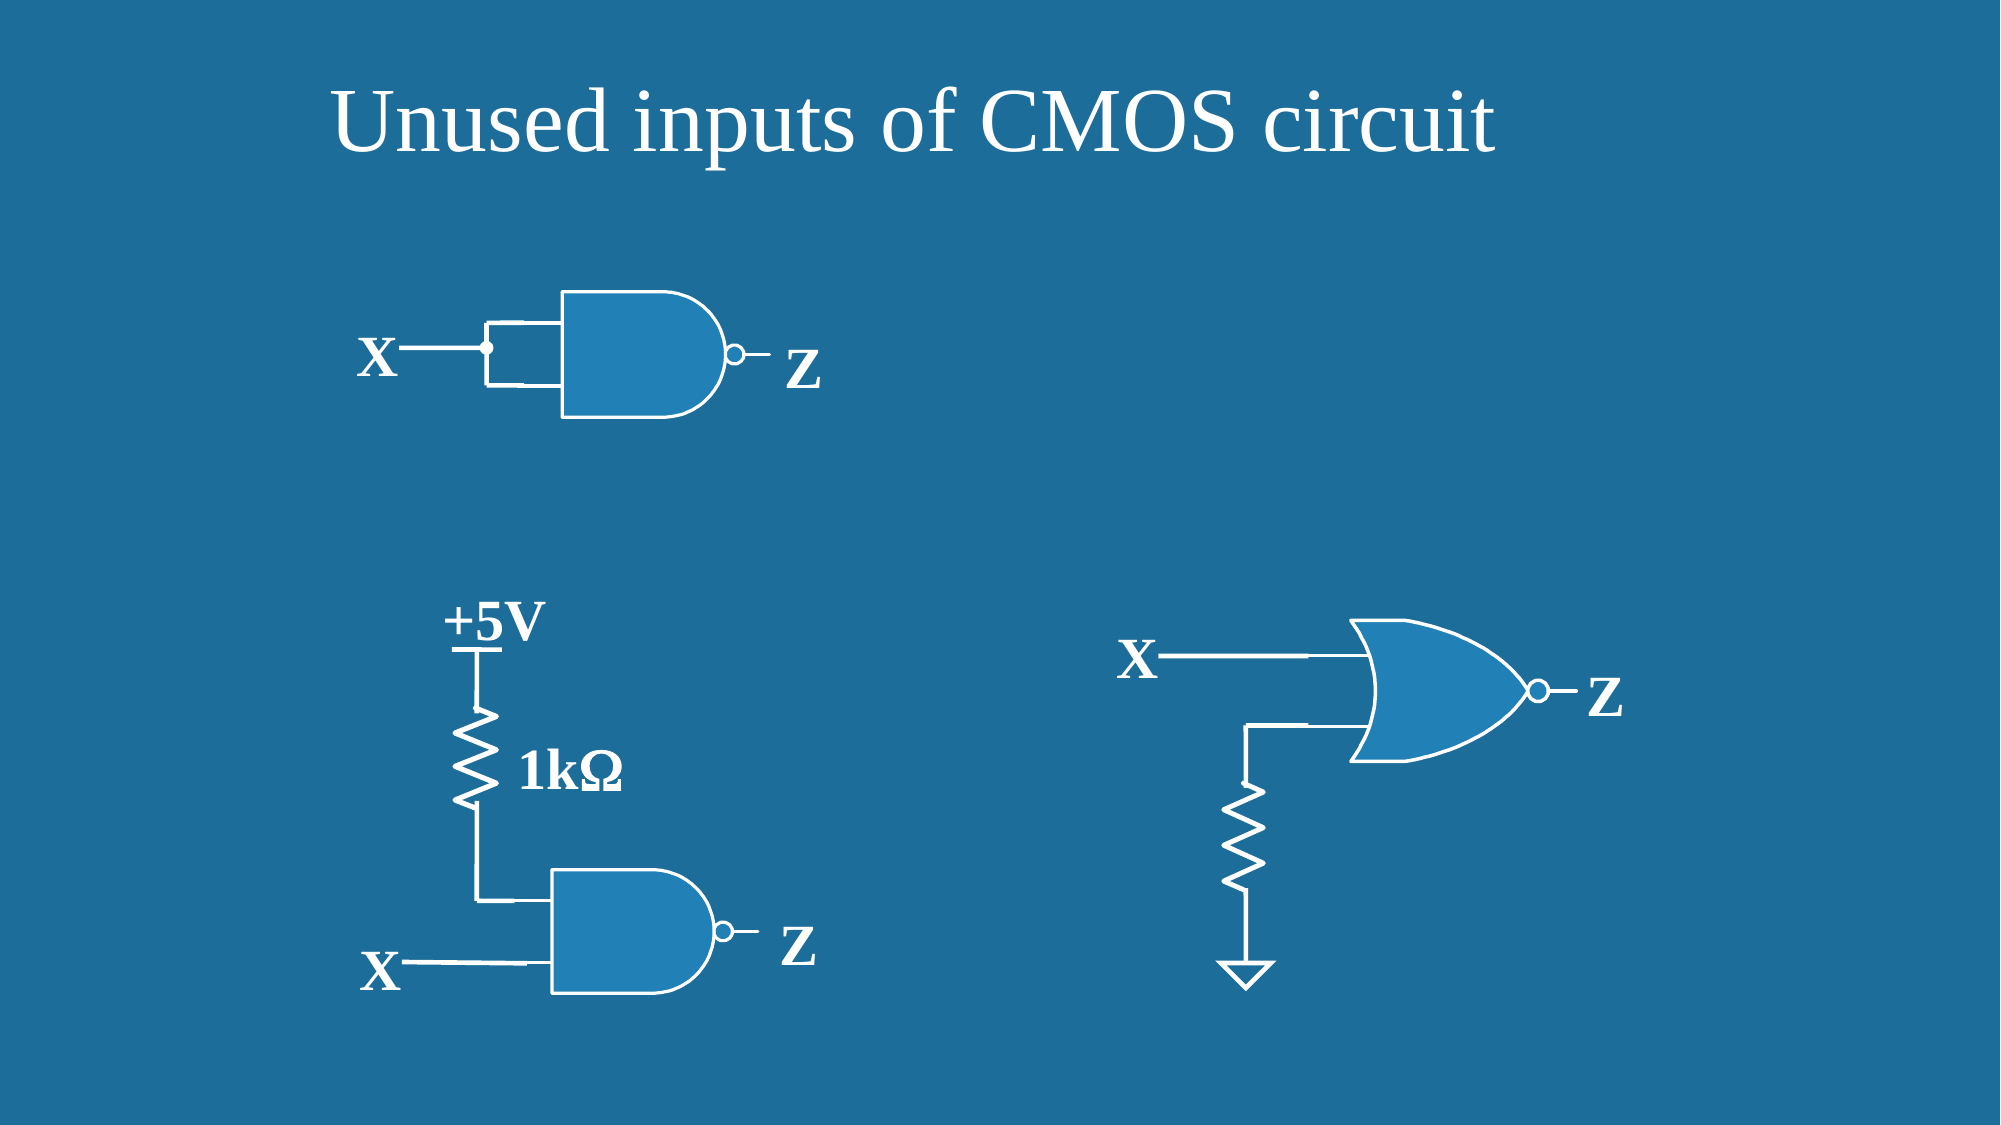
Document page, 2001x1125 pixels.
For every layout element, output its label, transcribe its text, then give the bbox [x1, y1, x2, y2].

title Unused inputs of CMOS circuit [314, 50, 1798, 178]
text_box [341, 285, 839, 422]
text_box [343, 574, 835, 1011]
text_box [1100, 612, 1641, 989]
